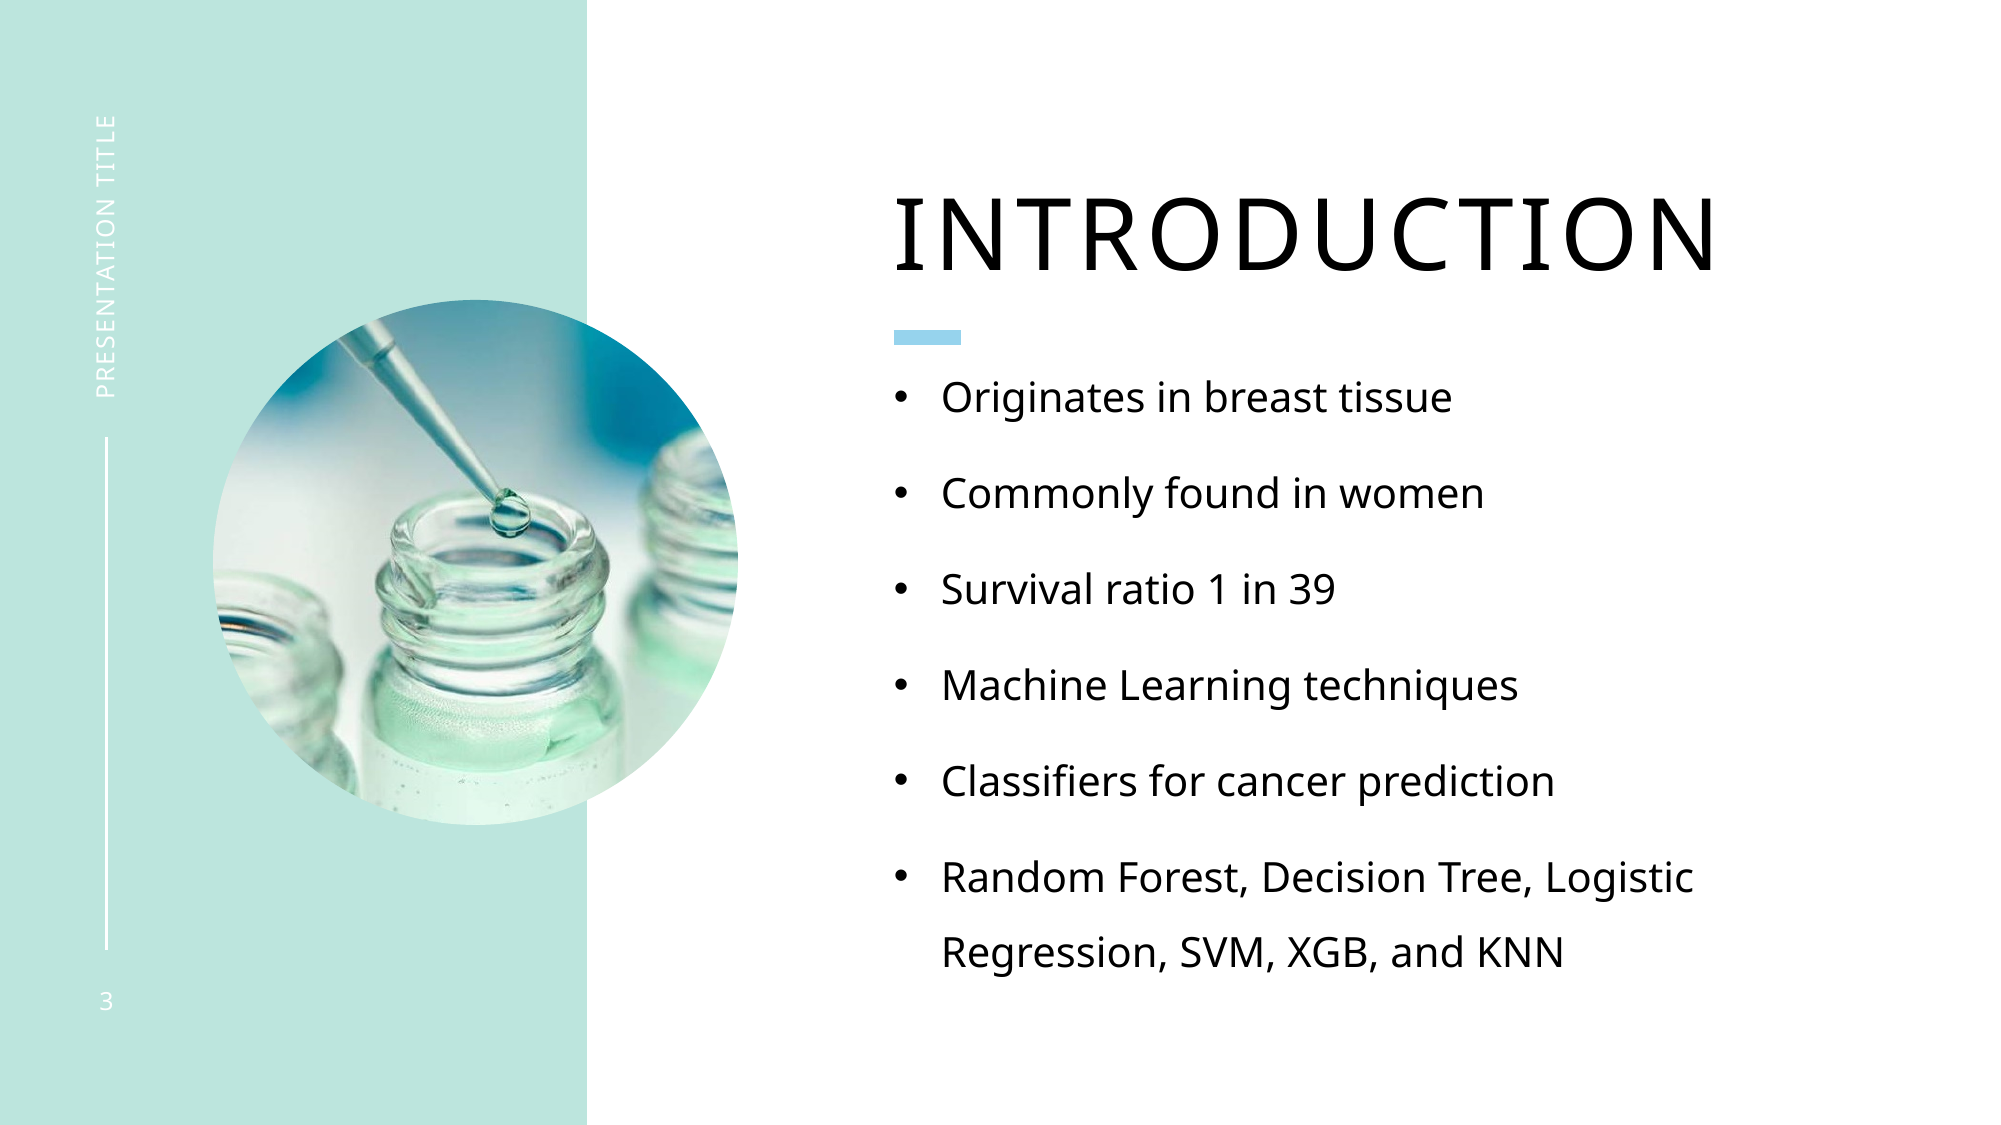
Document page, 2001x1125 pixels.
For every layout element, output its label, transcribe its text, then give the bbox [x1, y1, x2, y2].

picture [212, 299, 738, 825]
list Originates in breast tissue Commonly found in women Survival ratio 1 in 39 Machine Learning techniques Classifiers for cancer prediction Random Forest, Decision Tree, Logistic Regression, SVM, XGB, and KNN [893, 346, 1839, 891]
footer presentation title [90, 107, 122, 400]
title Introduction [893, 184, 1839, 275]
slide_number 3 [68, 987, 144, 1018]
